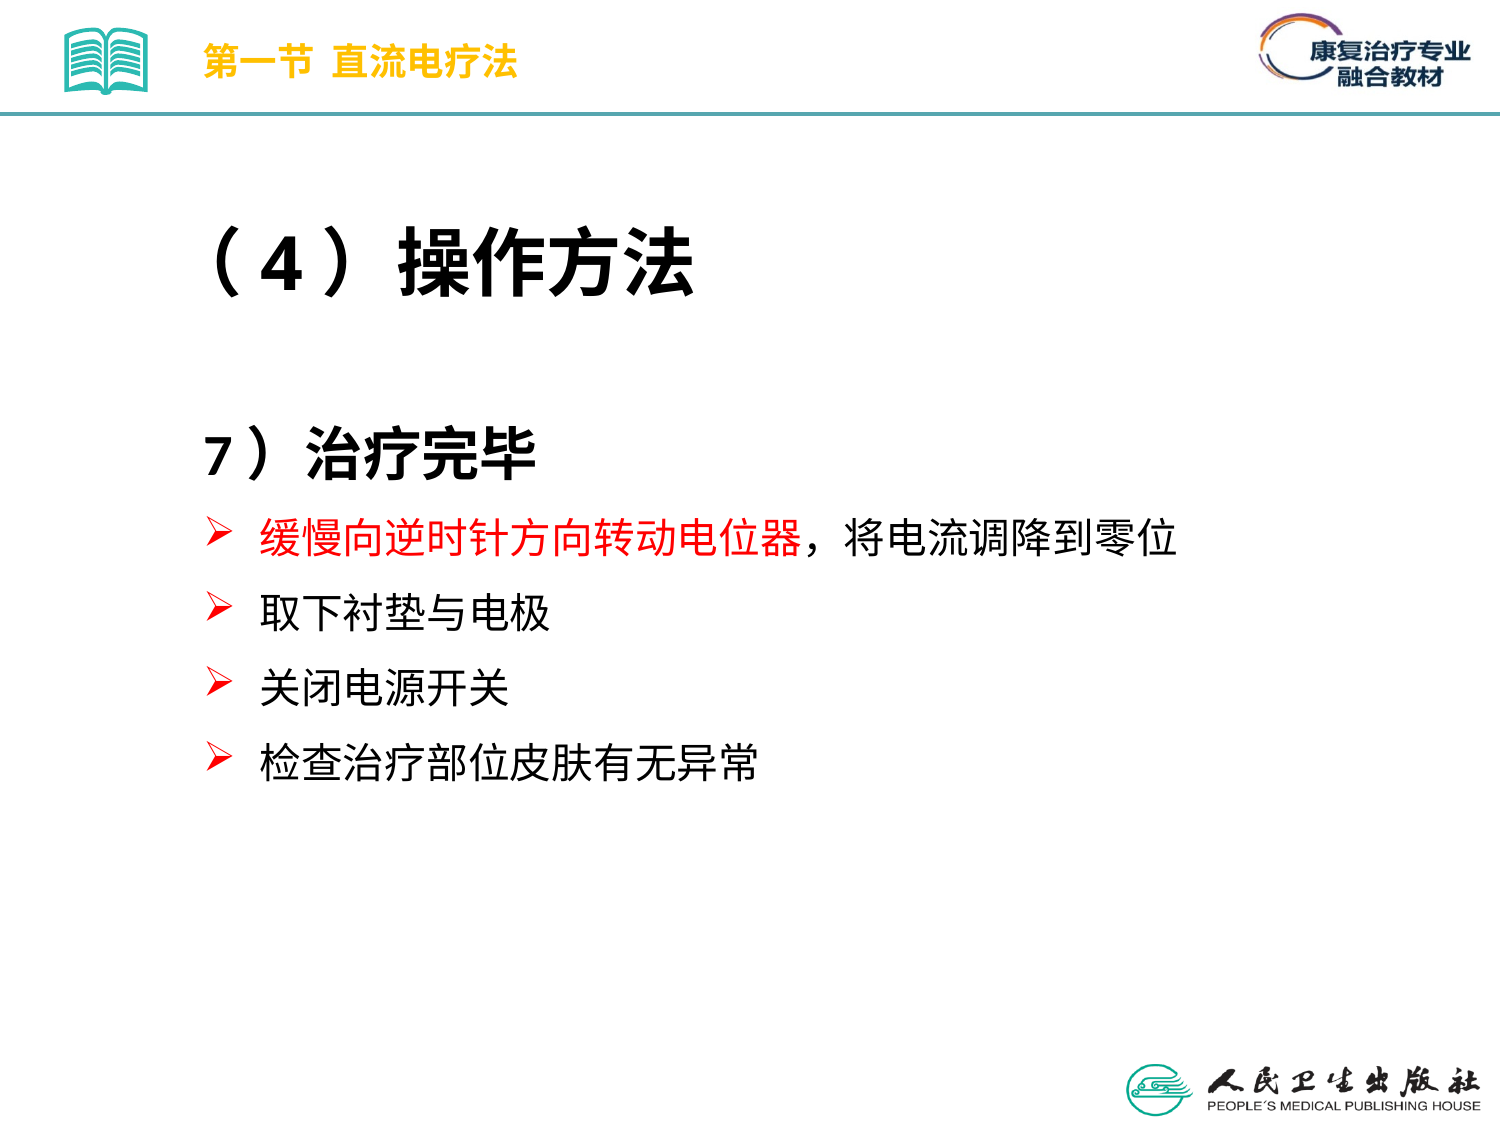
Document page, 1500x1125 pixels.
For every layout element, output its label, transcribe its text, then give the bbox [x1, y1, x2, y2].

text_box 第一节 直流电疗法 [187, 30, 535, 91]
text_box （4）操作方法 [159, 207, 1152, 314]
text_box 7）治疗完毕 缓慢向逆时针方向转动电位器，将电流调降到零位 取下衬垫与电极 关闭电源开关 检查治疗部位皮肤有无异常 [194, 373, 1376, 796]
picture [1104, 1054, 1500, 1125]
picture [1222, 7, 1491, 102]
